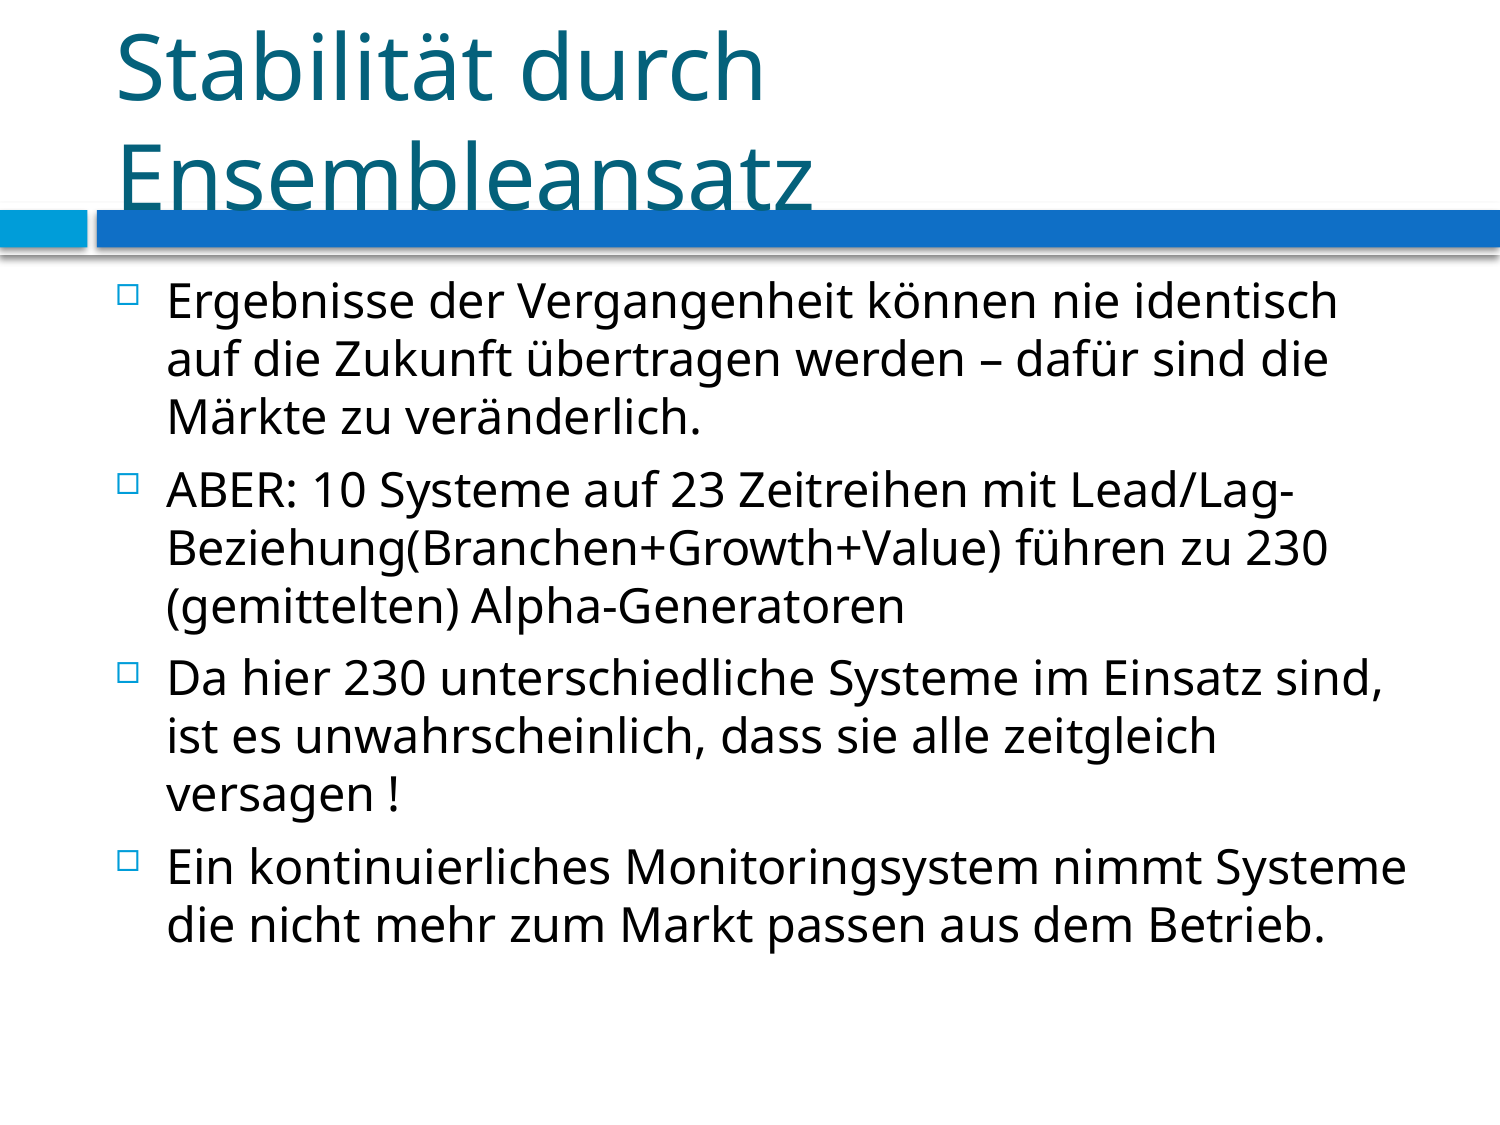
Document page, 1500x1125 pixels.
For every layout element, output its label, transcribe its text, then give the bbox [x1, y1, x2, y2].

title Stabilität durch Ensembleansatz [100, 37, 1438, 200]
list Ergebnisse der Vergangenheit können nie identisch auf die Zukunft übertragen werden – dafür sind die Märkte zu veränderlich. ABER: 10 Systeme auf 23 Zeitreihen mit Lead/Lag-Beziehung(Branchen+Growth+Value) führen zu 230 (gemittelten) Alpha-Generatoren Da hier 230 unterschiedliche Systeme im Einsatz sind, ist es unwahrscheinlich, dass sie alle zeitgleich versagen ! Ein kontinuierliches Monitoringsystem nimmt Systeme die nicht mehr zum Markt passen aus dem Betrieb. [100, 262, 1438, 1000]
